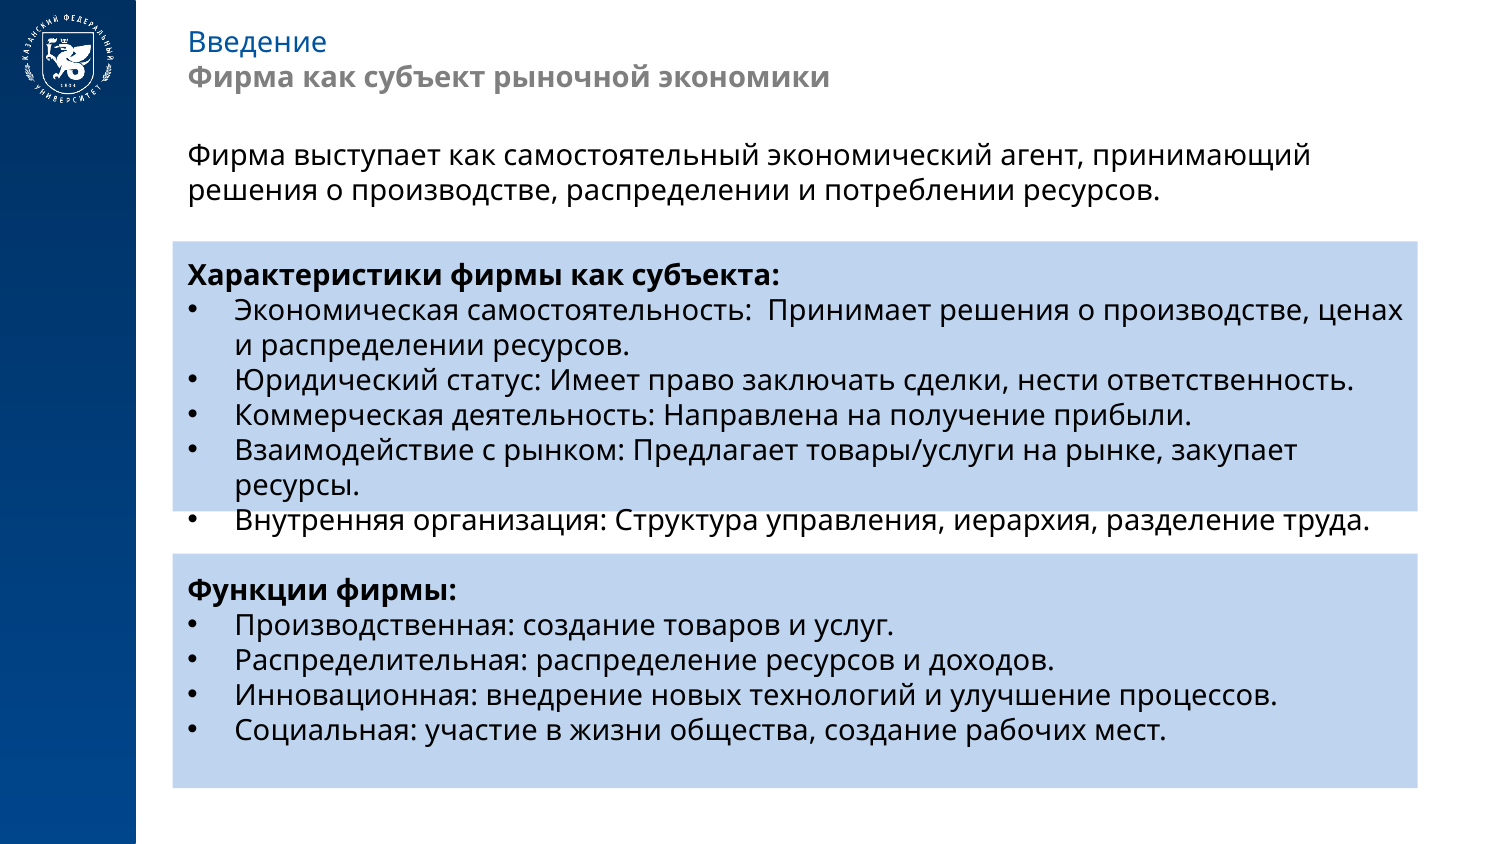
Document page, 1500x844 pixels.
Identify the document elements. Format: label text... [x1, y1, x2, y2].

text_box [171, 239, 1420, 514]
text_box Функции фирмы: Производственная: создание товаров и услуг. Распределительная: распределение ресурсов и доходов. Инновационная: внедрение новых технологий и улучшение процессов. Социальная: участие в жизни общества, создание рабочих мест. [172, 563, 1351, 754]
text_box [0, 0, 136, 844]
text_box Фирма выступает как самостоятельный экономический агент, принимающий решения о производстве, распределении и потреблении ресурсов. [172, 128, 1433, 214]
text_box Введение Фирма как субъект рыночной экономики [172, 15, 1378, 101]
text_box [171, 551, 1420, 790]
picture [22, 14, 114, 104]
text_box Характеристики фирмы как субъекта: Экономическая самостоятельность: Принимает решения о производстве, ценах и распределении ресурсов. Юридический статус: Имеет право заключать сделки, нести ответственность. Коммерческая деятельность: Направлена на получение прибыли. Взаимодействие с рынком: Предлагает товары/услуги на рынке, закупает ресурсы. Внутренняя организация: Структура управления, иерархия, разделение труда. [172, 248, 1433, 544]
